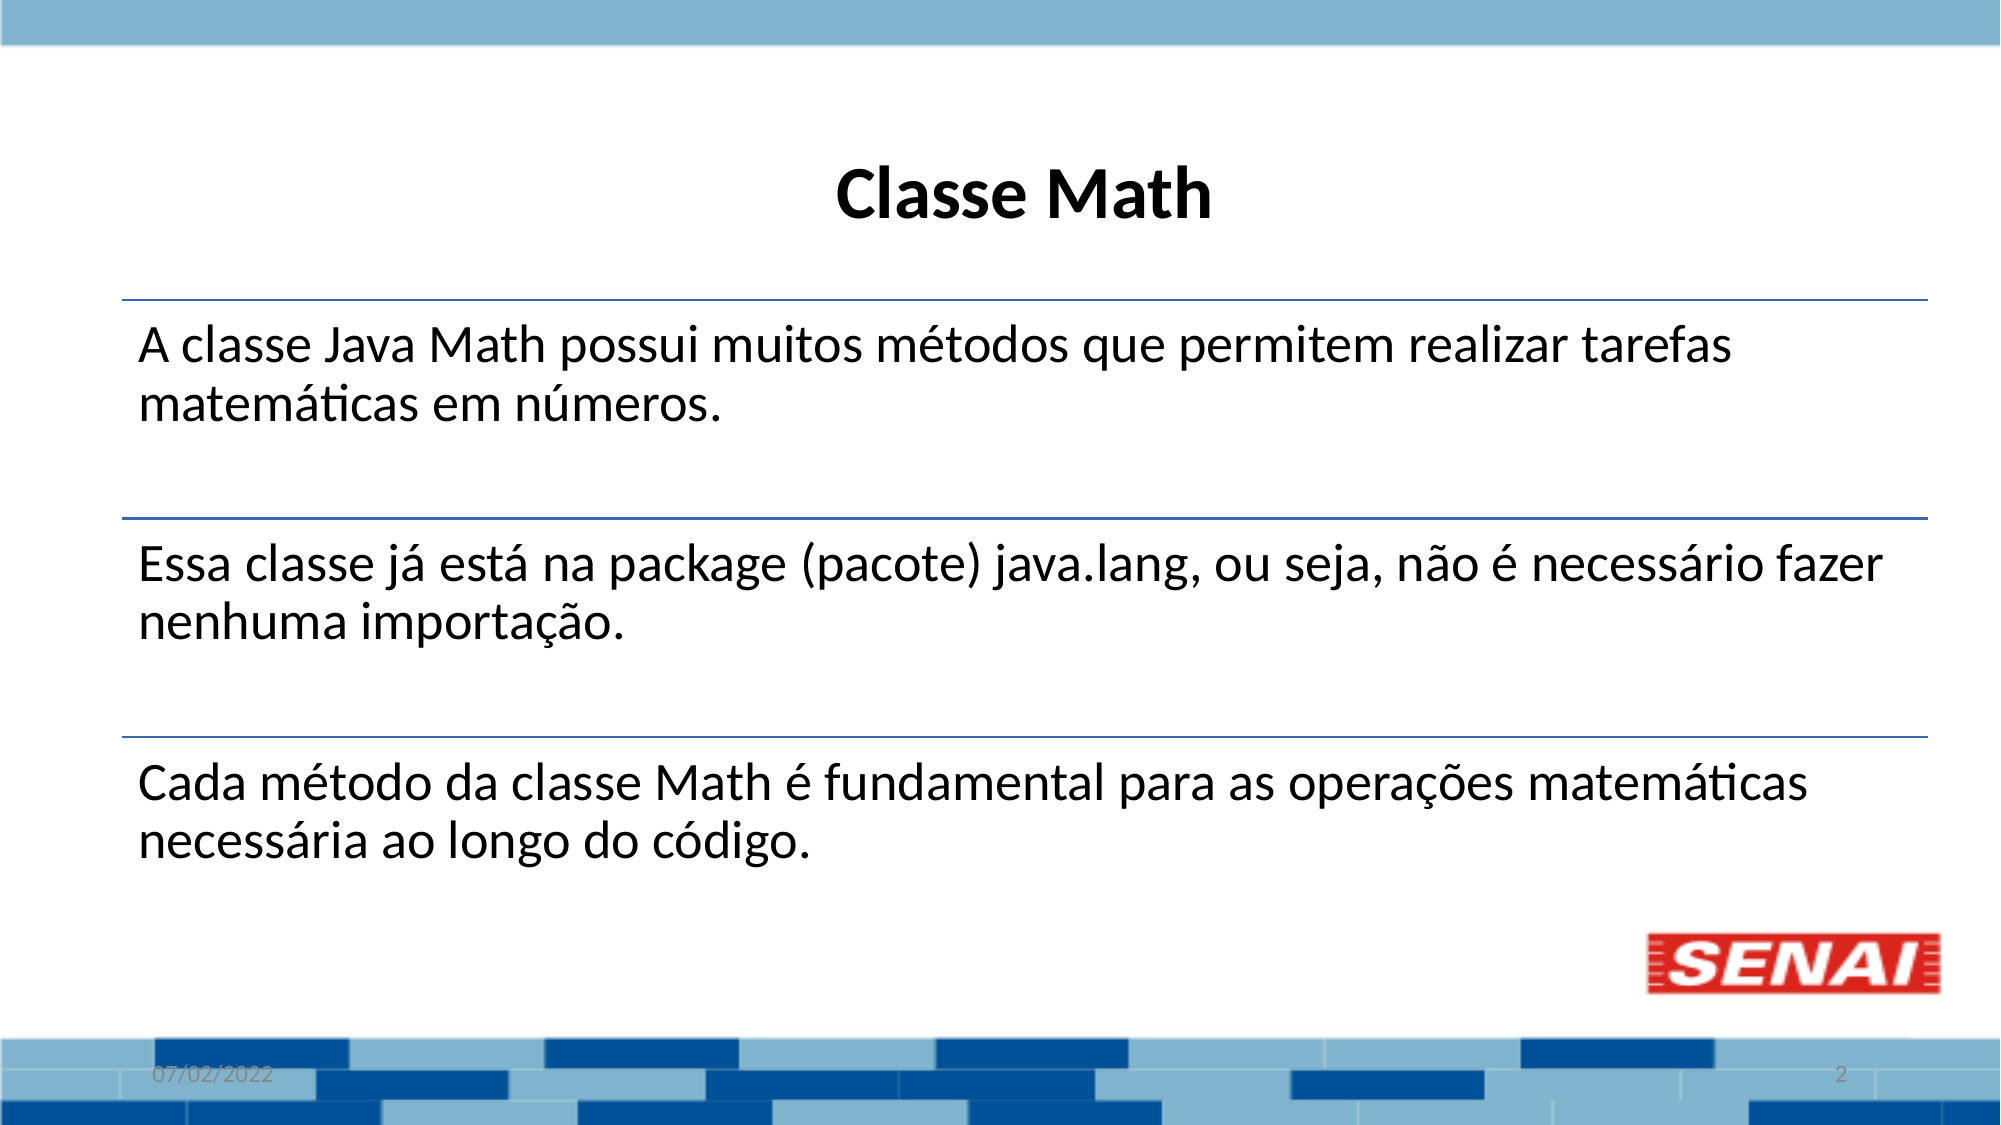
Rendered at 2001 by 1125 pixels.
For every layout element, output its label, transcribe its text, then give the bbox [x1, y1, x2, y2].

slide_number ‹#› [1412, 1042, 1863, 1103]
footer [662, 1042, 1338, 1103]
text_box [121, 299, 1929, 957]
picture [0, 0, 2000, 1125]
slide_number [137, 1042, 588, 1103]
title Classe Math [121, 111, 1929, 278]
